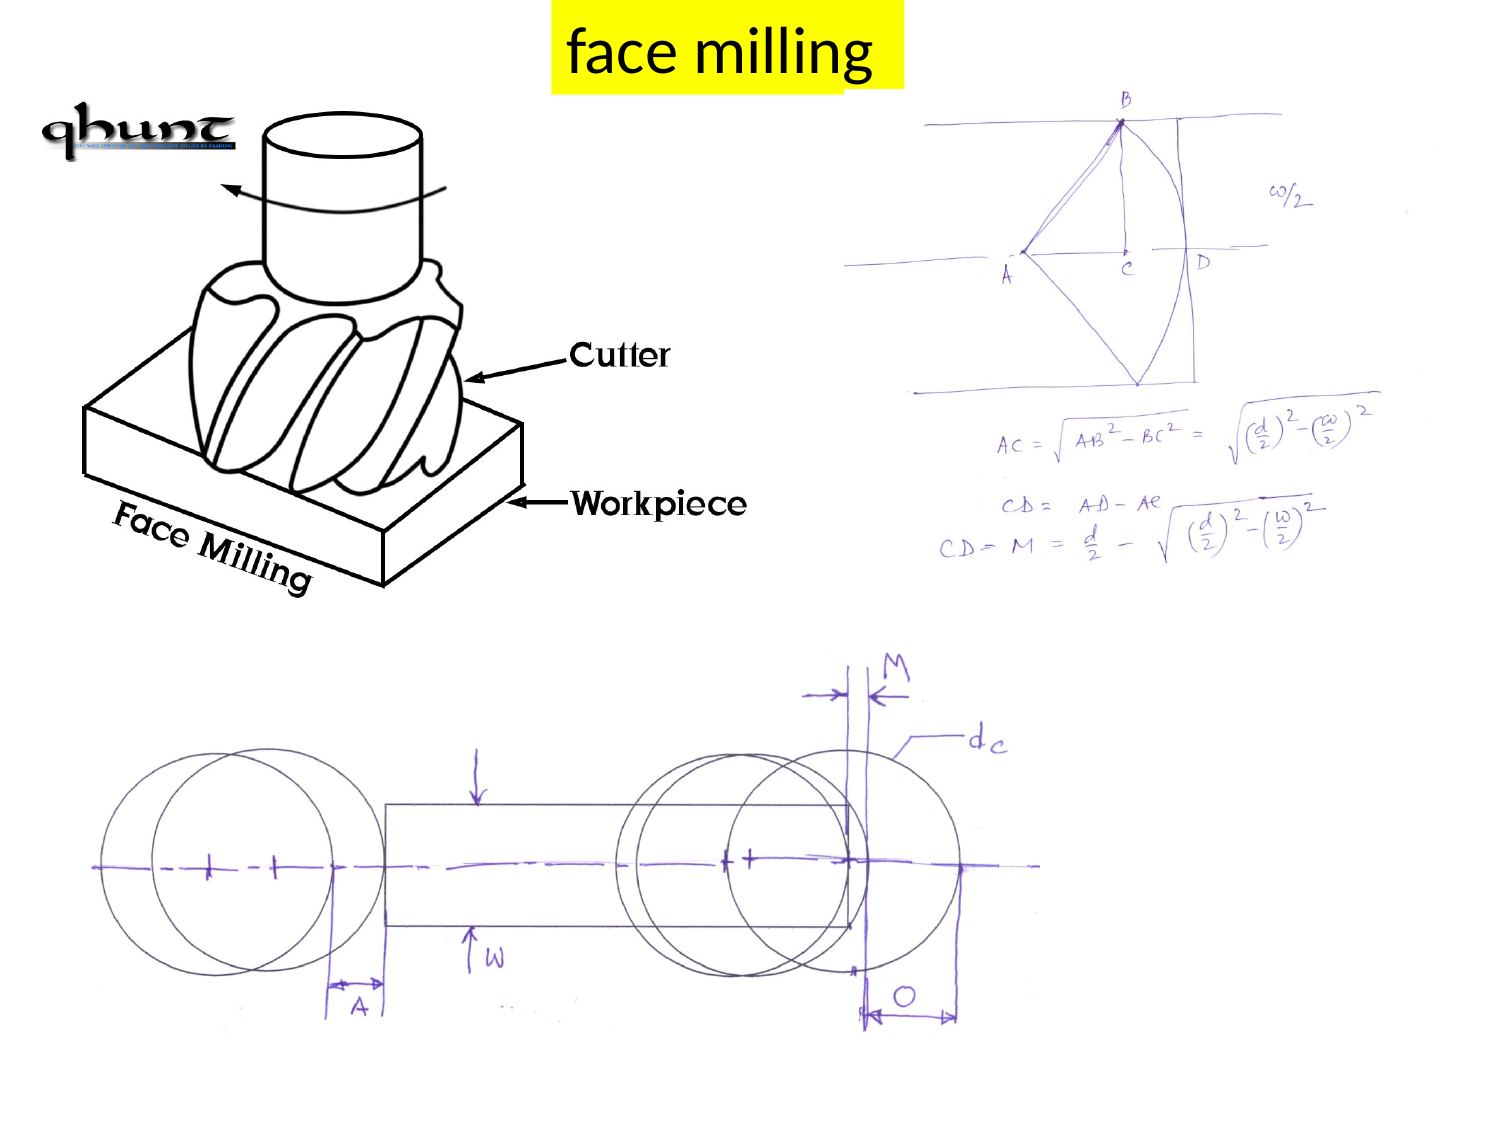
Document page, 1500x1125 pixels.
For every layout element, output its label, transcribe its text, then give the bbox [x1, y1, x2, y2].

picture [40, 101, 764, 606]
text_box [25, 0, 495, 183]
picture [88, 633, 1041, 1036]
picture [844, 89, 1465, 587]
text_box face milling [551, 0, 905, 95]
